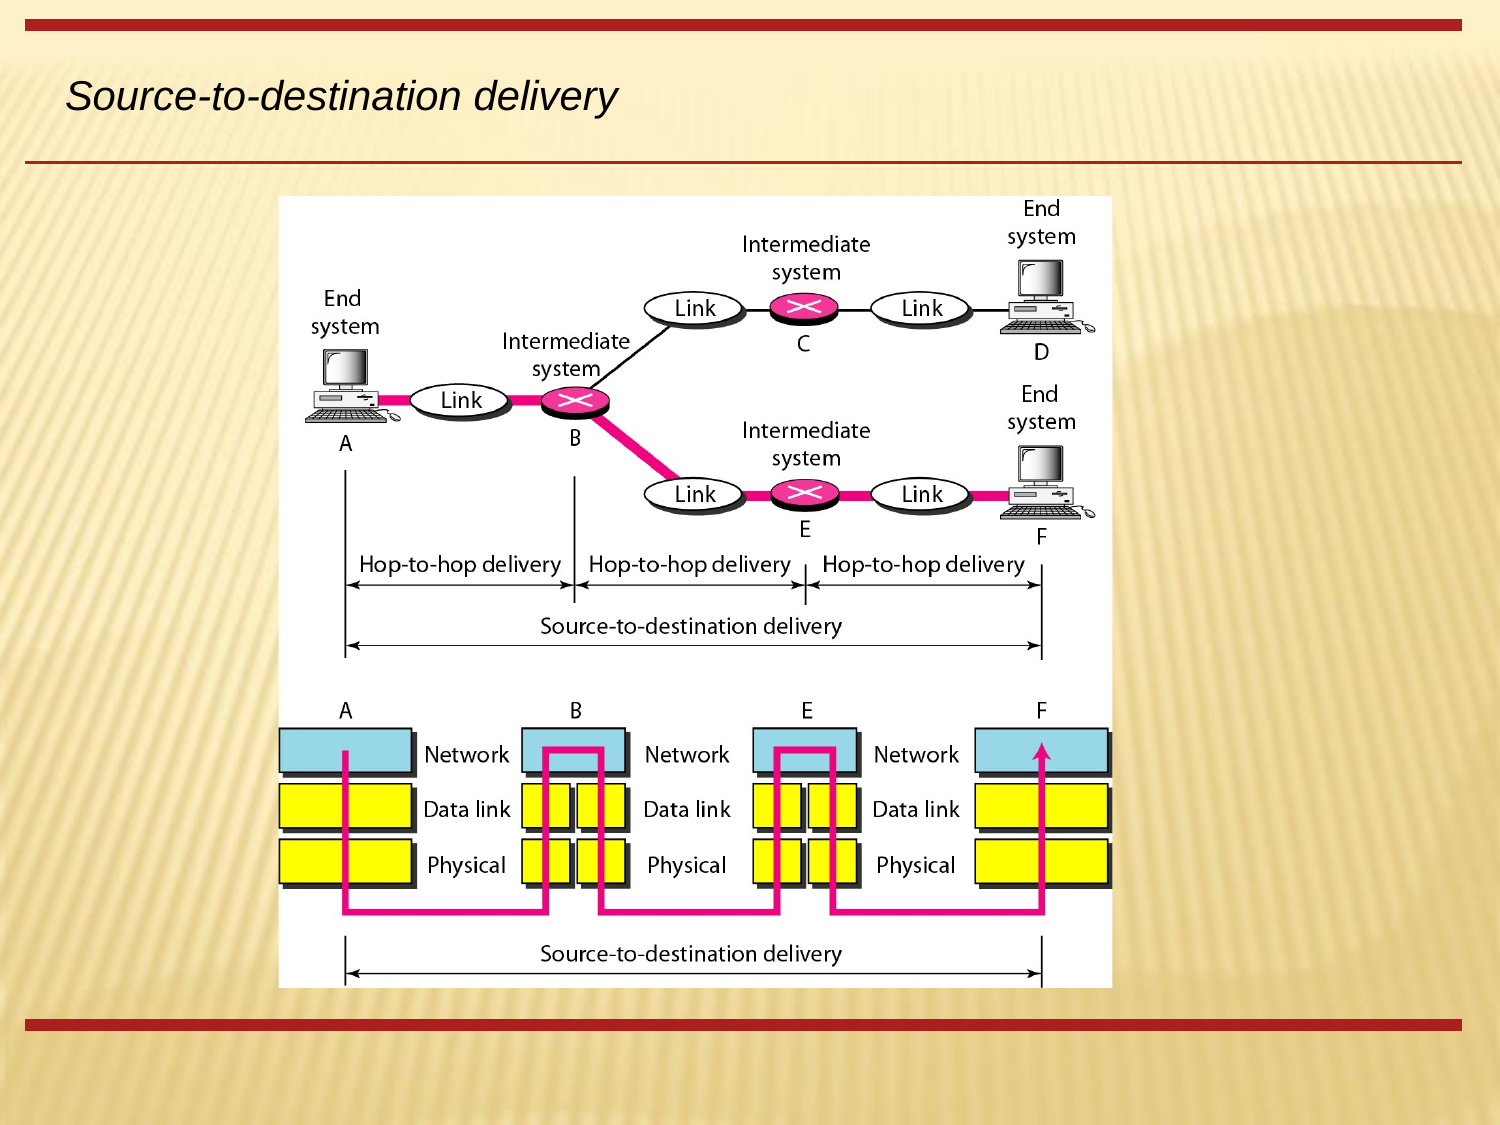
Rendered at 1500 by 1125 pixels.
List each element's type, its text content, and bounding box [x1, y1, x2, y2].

picture [0, 0, 1500, 1125]
text_box [278, 196, 1113, 988]
title Source-to-destination delivery [62, 66, 619, 257]
